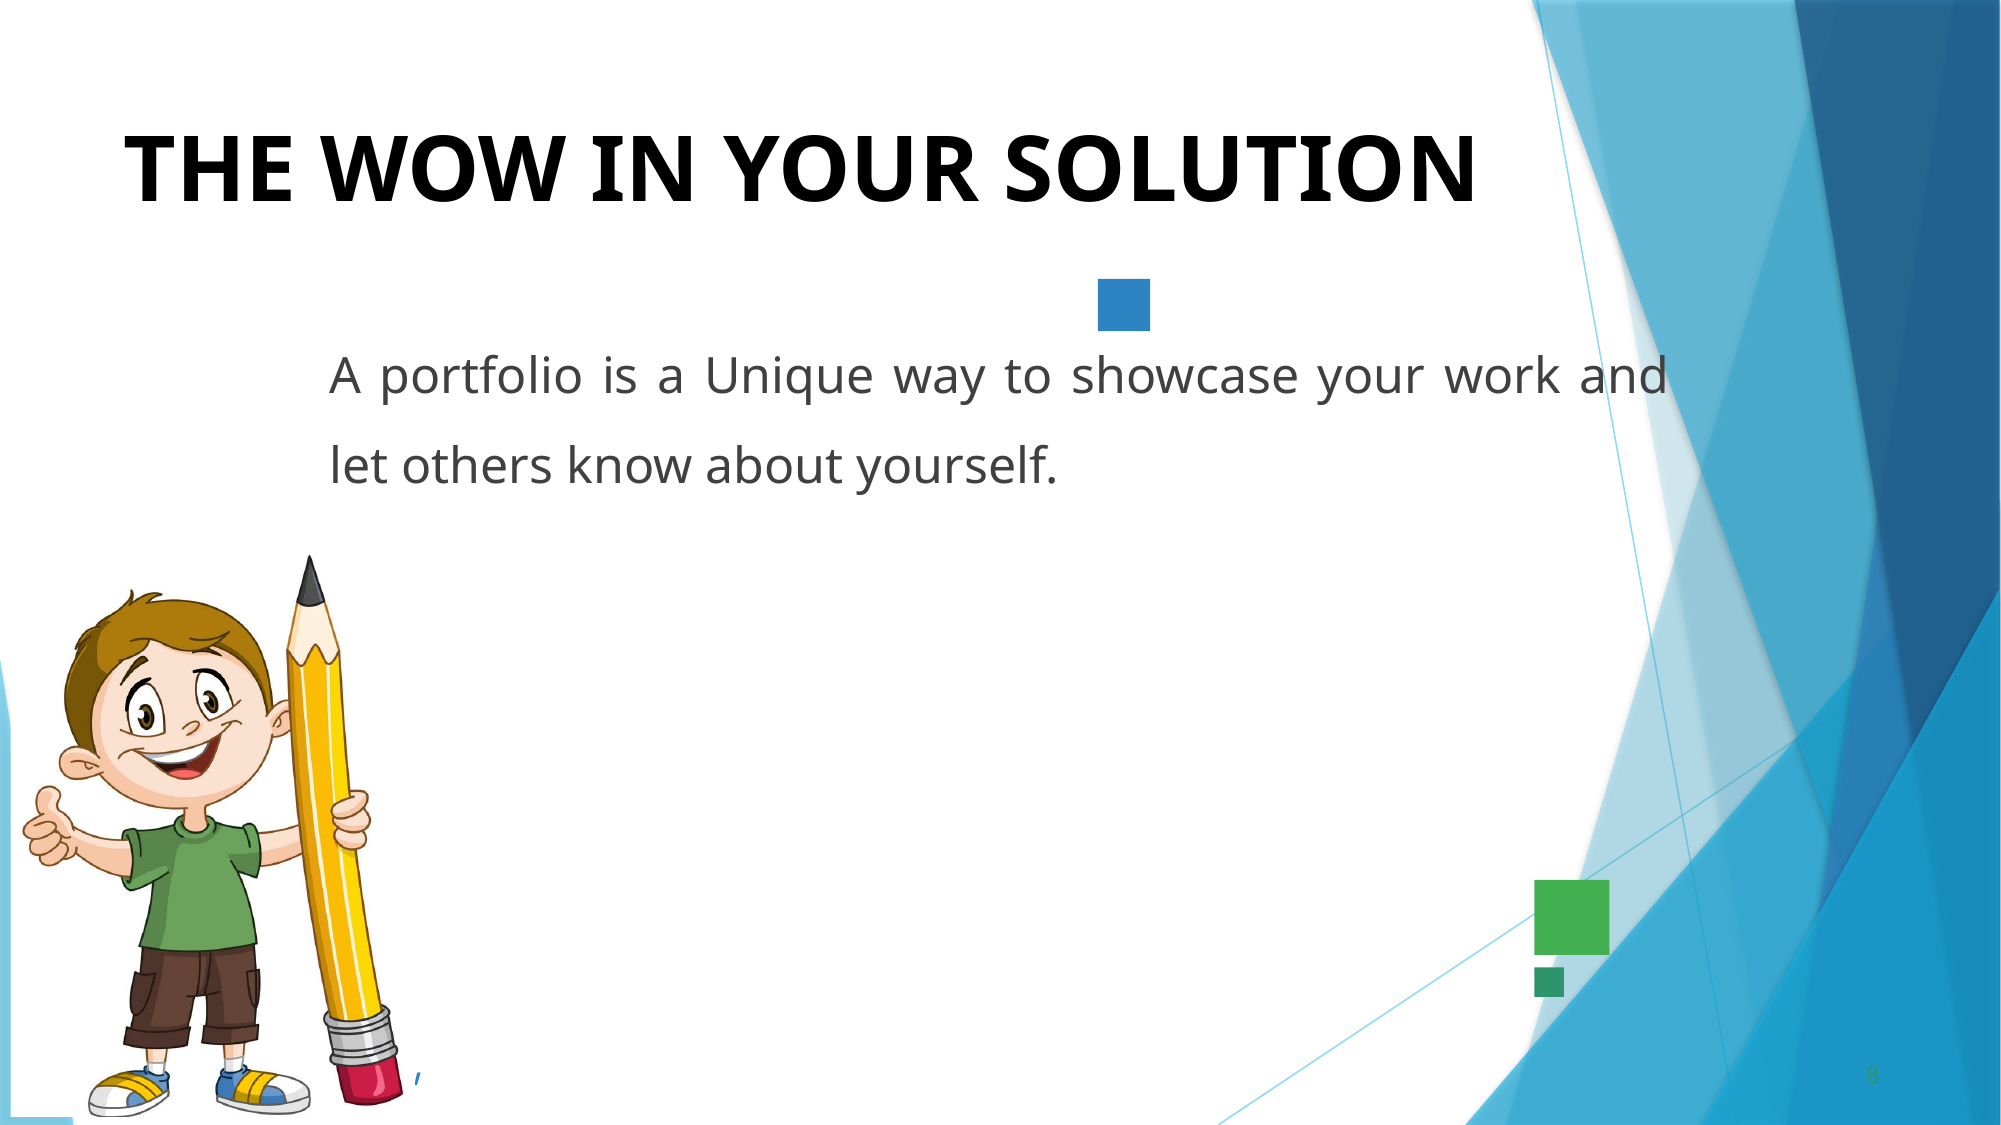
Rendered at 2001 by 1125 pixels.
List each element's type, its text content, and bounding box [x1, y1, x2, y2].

list A portfolio is a Unique way to showcase your work and let others know about yourself. [314, 306, 1686, 890]
picture [9, 554, 416, 1117]
title THE WOW IN YOUR SOLUTION [108, 103, 1504, 336]
